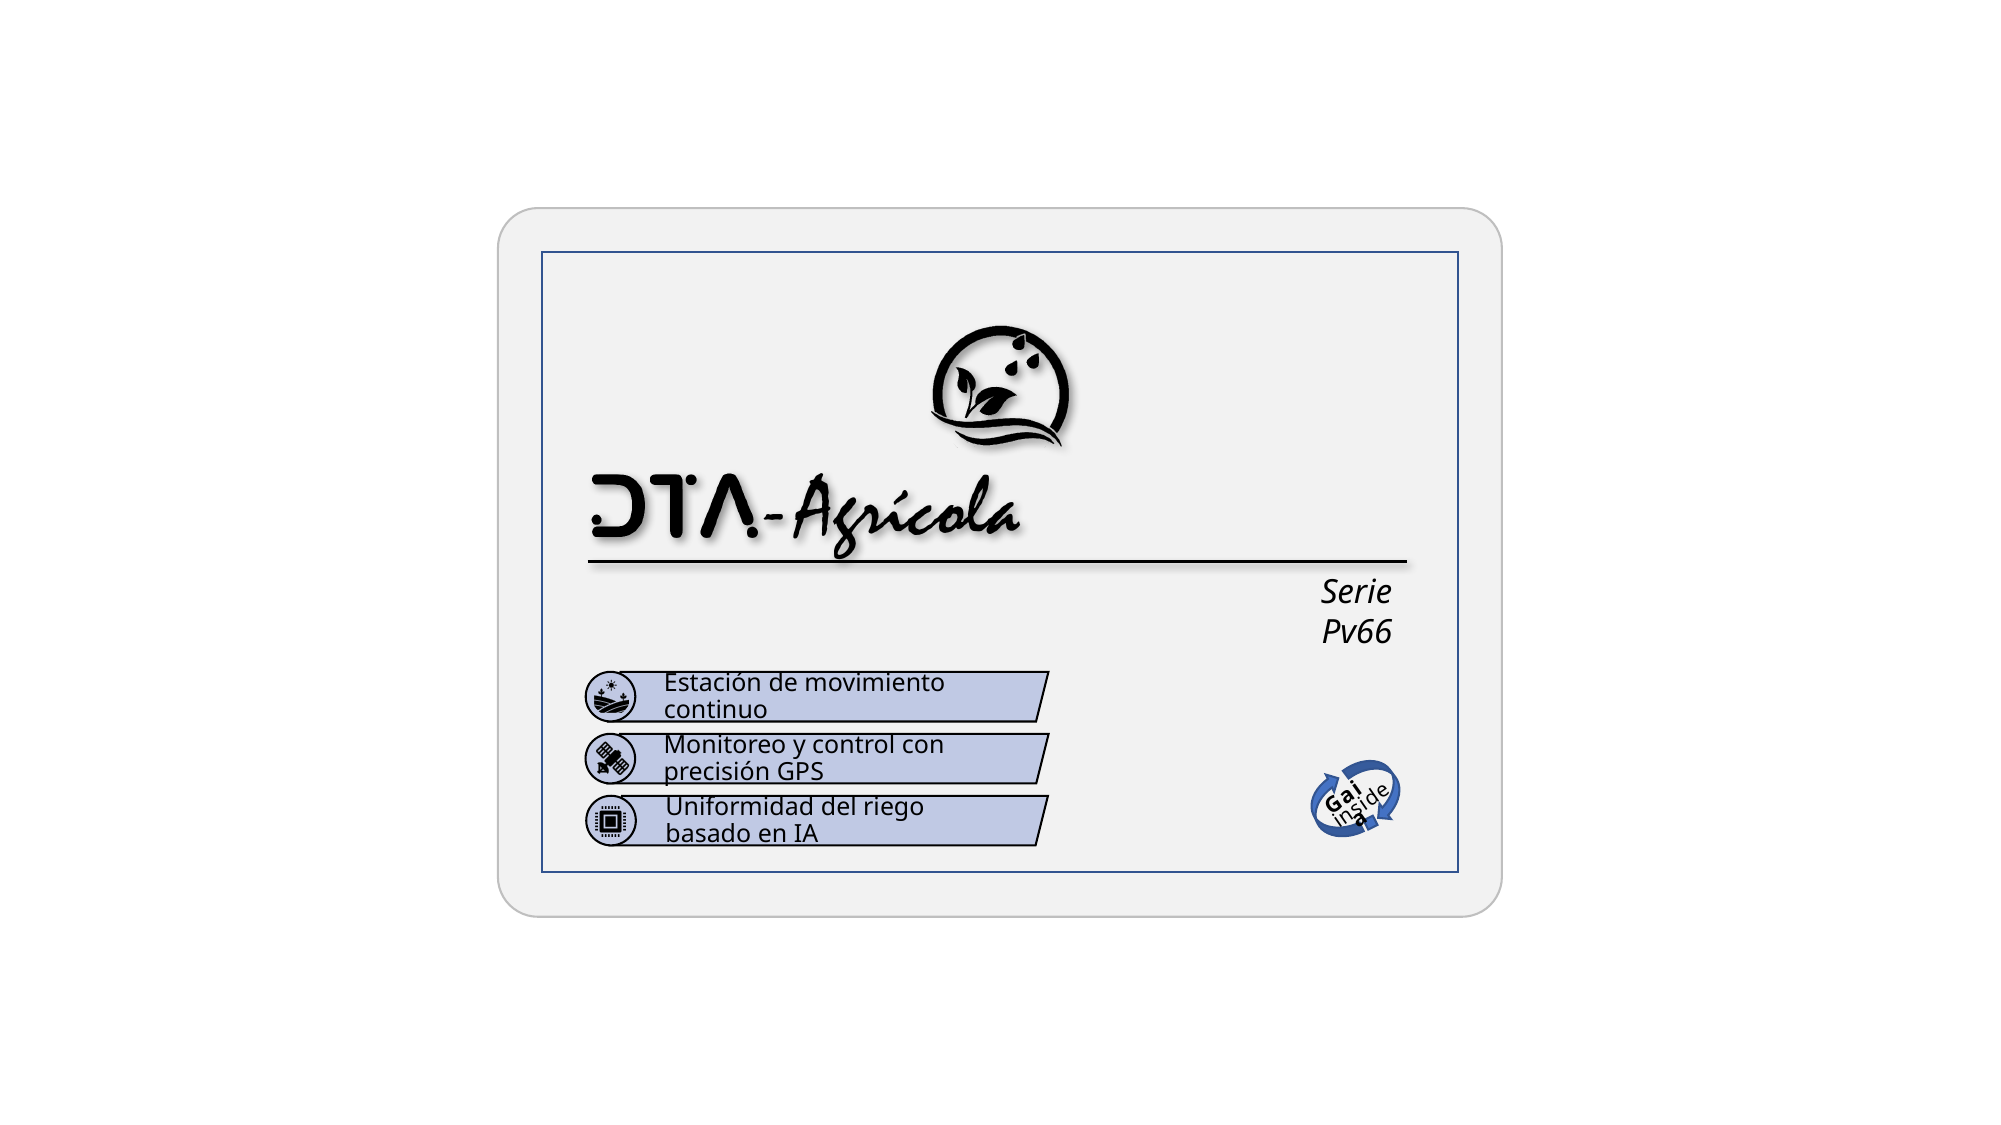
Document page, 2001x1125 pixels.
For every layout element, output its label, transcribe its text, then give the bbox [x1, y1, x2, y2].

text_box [489, 671, 1145, 846]
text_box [1301, 752, 1411, 843]
text_box [496, 207, 1503, 918]
picture [591, 802, 630, 841]
picture [587, 302, 1091, 561]
text_box [541, 251, 1459, 873]
text_box Serie Pv66 [1233, 563, 1408, 658]
